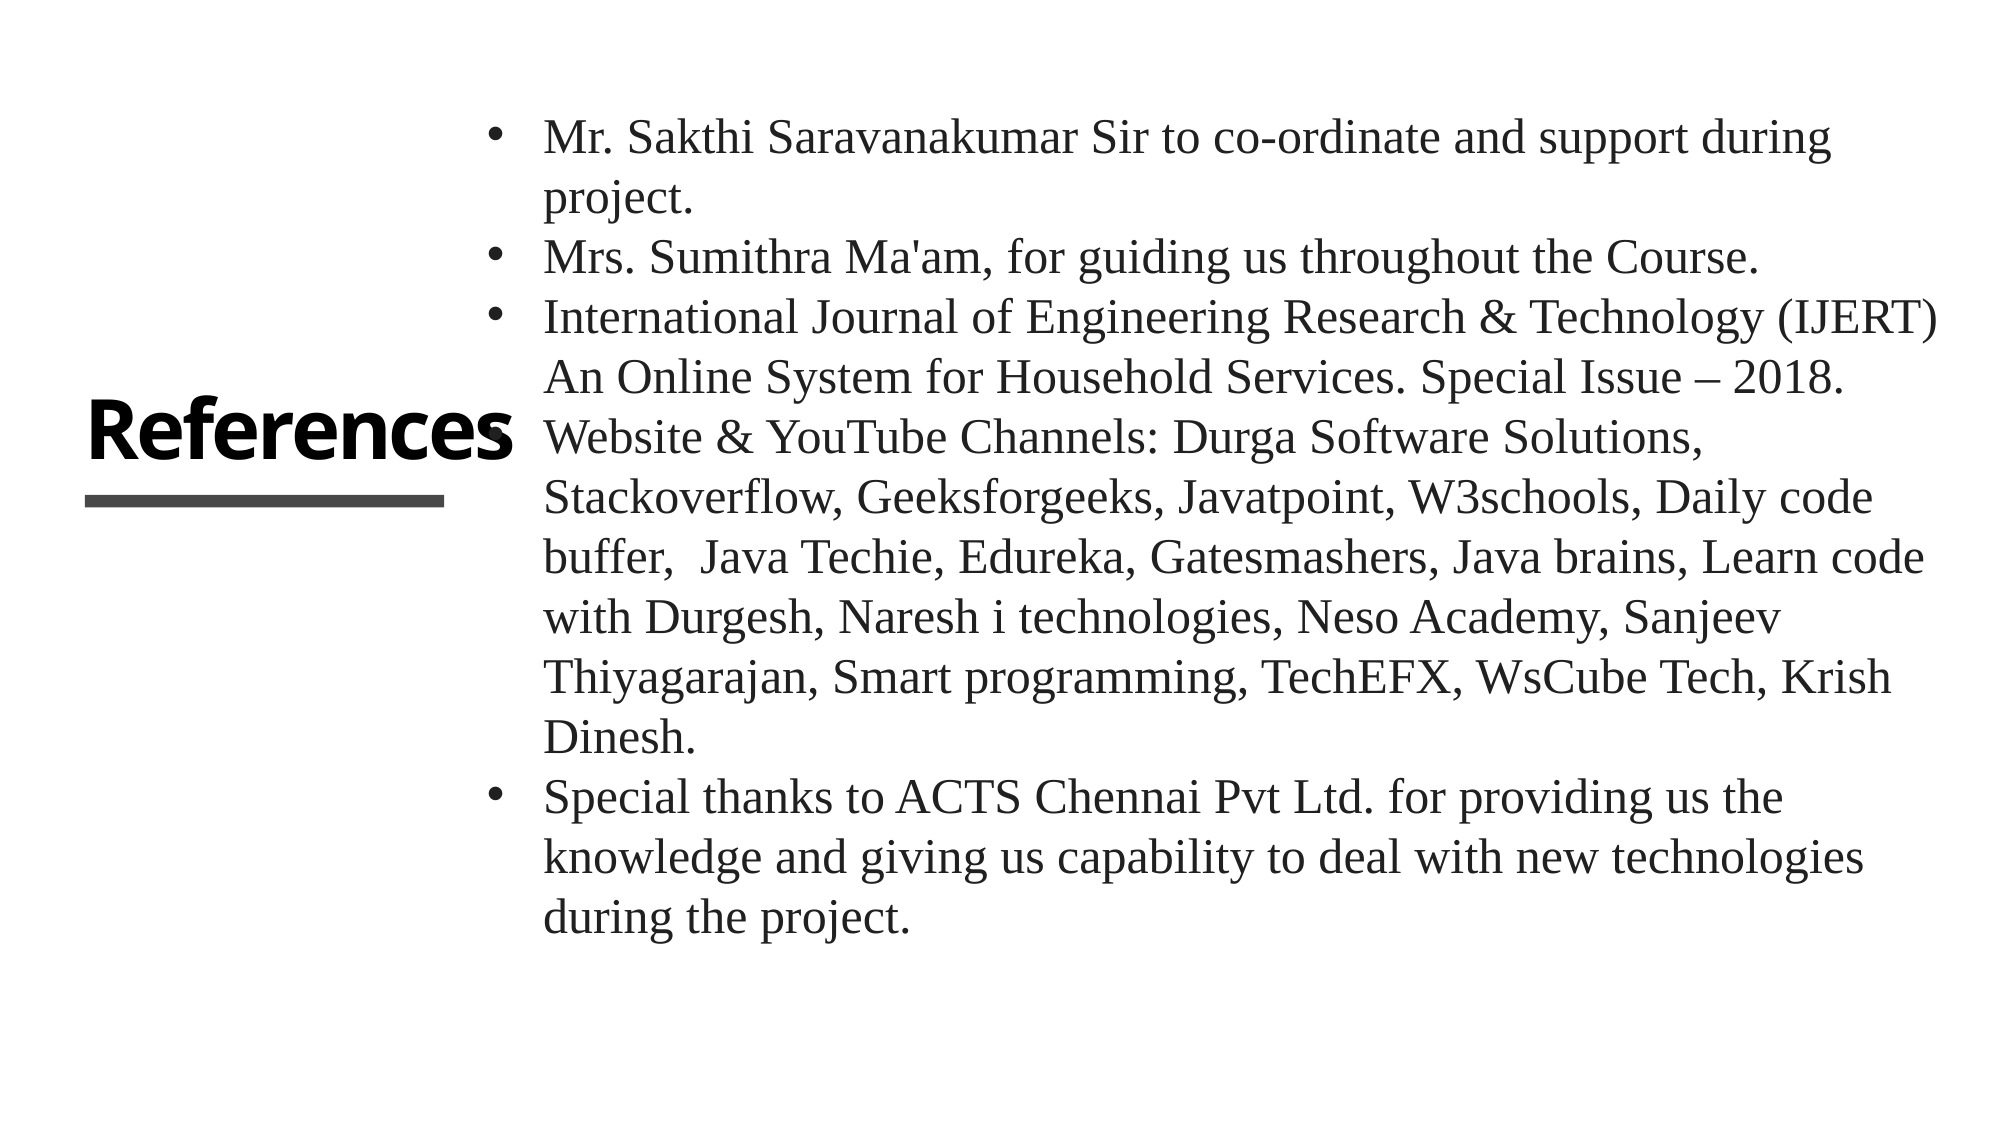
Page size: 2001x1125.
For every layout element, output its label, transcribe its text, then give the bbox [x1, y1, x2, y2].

title References [84, 73, 577, 486]
text_box Mr. Sakthi Saravanakumar Sir to co-ordinate and support during project. Mrs. Sumithra Ma'am, for guiding us throughout the Course. International Journal of Engineering Research & Technology (IJERT) An Online System for Household Services. Special Issue – 2018. Website & YouTube Channels: Durga Software Solutions, Stackoverflow, Geeksforgeeks, Javatpoint, W3schools, Daily code buffer, Java Techie, Edureka, Gatesmashers, Java brains, Learn code with Durgesh, Naresh i technologies, Neso Academy, Sanjeev Thiyagarajan, Smart programming, TechEFX, WsCube Tech, Krish Dinesh. Special thanks to ACTS Chennai Pvt Ltd. for providing us the knowledge and giving us capability to deal with new technologies during the project. [472, 95, 1980, 1061]
